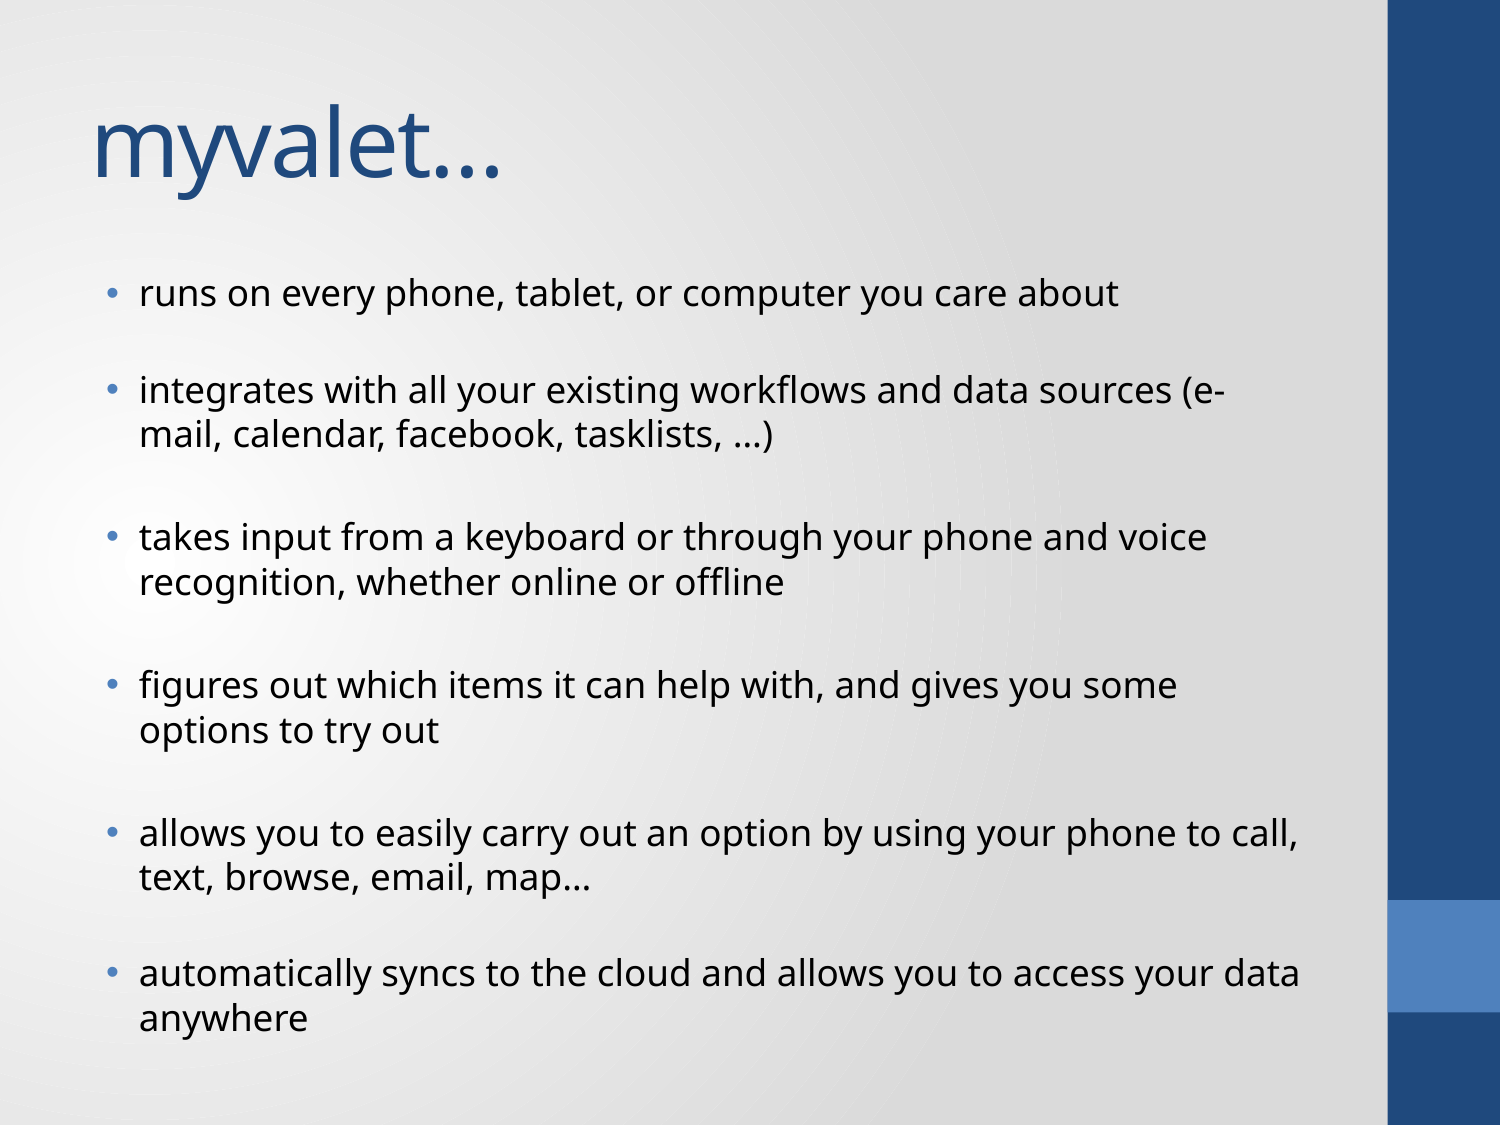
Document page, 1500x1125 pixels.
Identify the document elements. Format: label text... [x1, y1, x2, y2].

title myvalet… [75, 45, 1325, 233]
list runs on every phone, tablet, or computer you care about integrates with all your existing workflows and data sources (e-mail, calendar, facebook, tasklists, …) takes input from a keyboard or through your phone and voice recognition, whether online or offline figures out which items it can help with, and gives you some options to try out allows you to easily carry out an option by using your phone to call, text, browse, email, map… automatically syncs to the cloud and allows you to access your data anywhere [75, 262, 1325, 1050]
